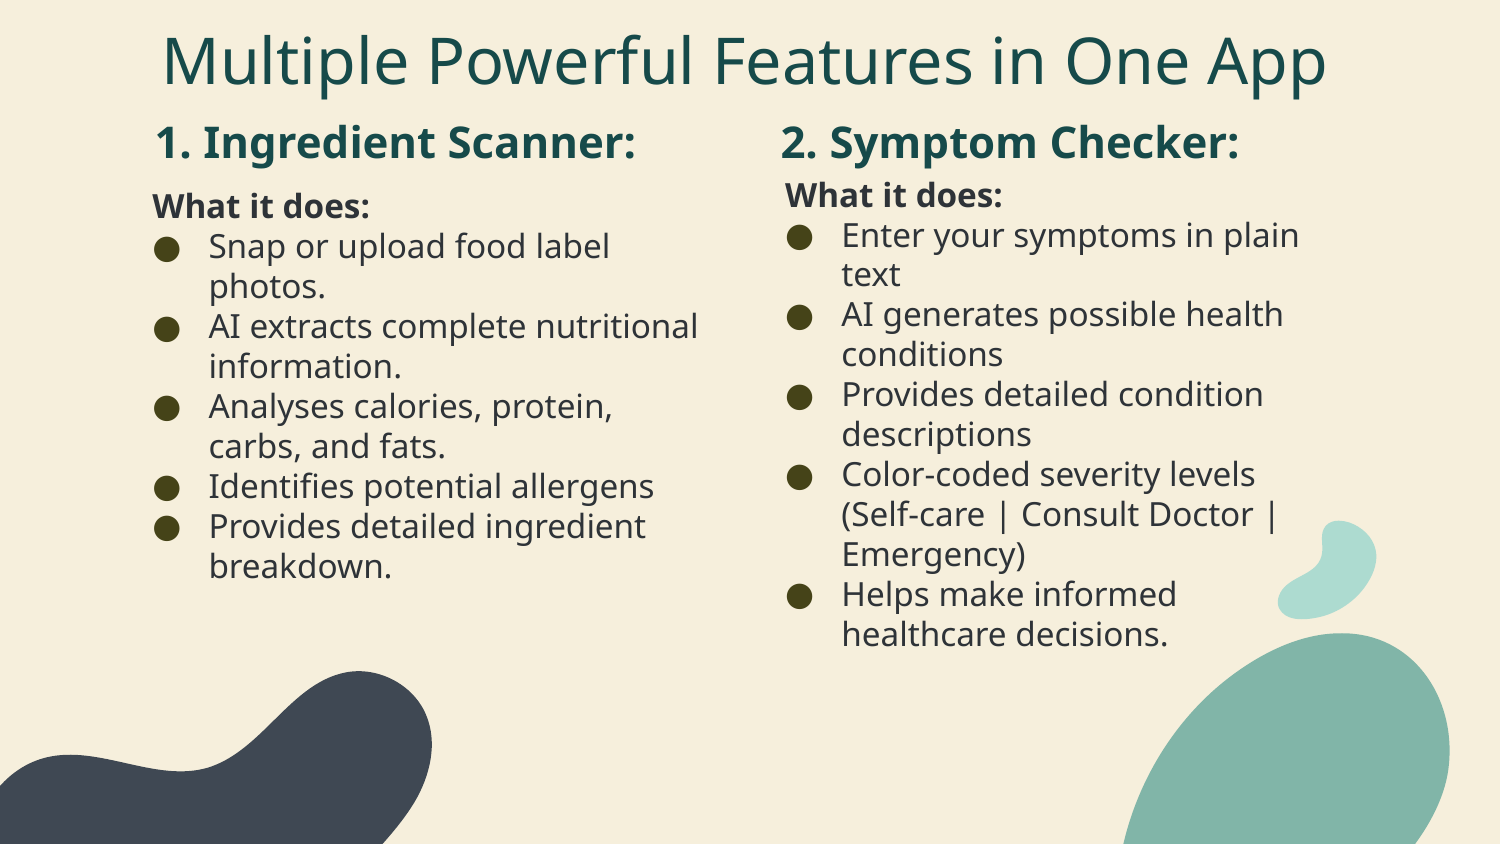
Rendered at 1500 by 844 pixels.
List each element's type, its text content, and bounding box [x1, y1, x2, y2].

subtitle 2. Symptom Checker: [761, 114, 1362, 174]
subtitle What it does: Snap or upload food label photos. AI extracts complete nutritional information. Analyses calories, protein, carbs, and fats. Identifies potential allergens Provides detailed ingredient breakdown. [133, 185, 734, 755]
subtitle 1. Ingredient Scanner: [135, 114, 736, 174]
title Multiple Powerful Features in One App [112, 20, 1379, 95]
subtitle What it does: Enter your symptoms in plain text AI generates possible health conditions Provides detailed condition descriptions Color-coded severity levels (Self-care | Consult Doctor | Emergency) Helps make informed healthcare decisions. [766, 173, 1367, 788]
